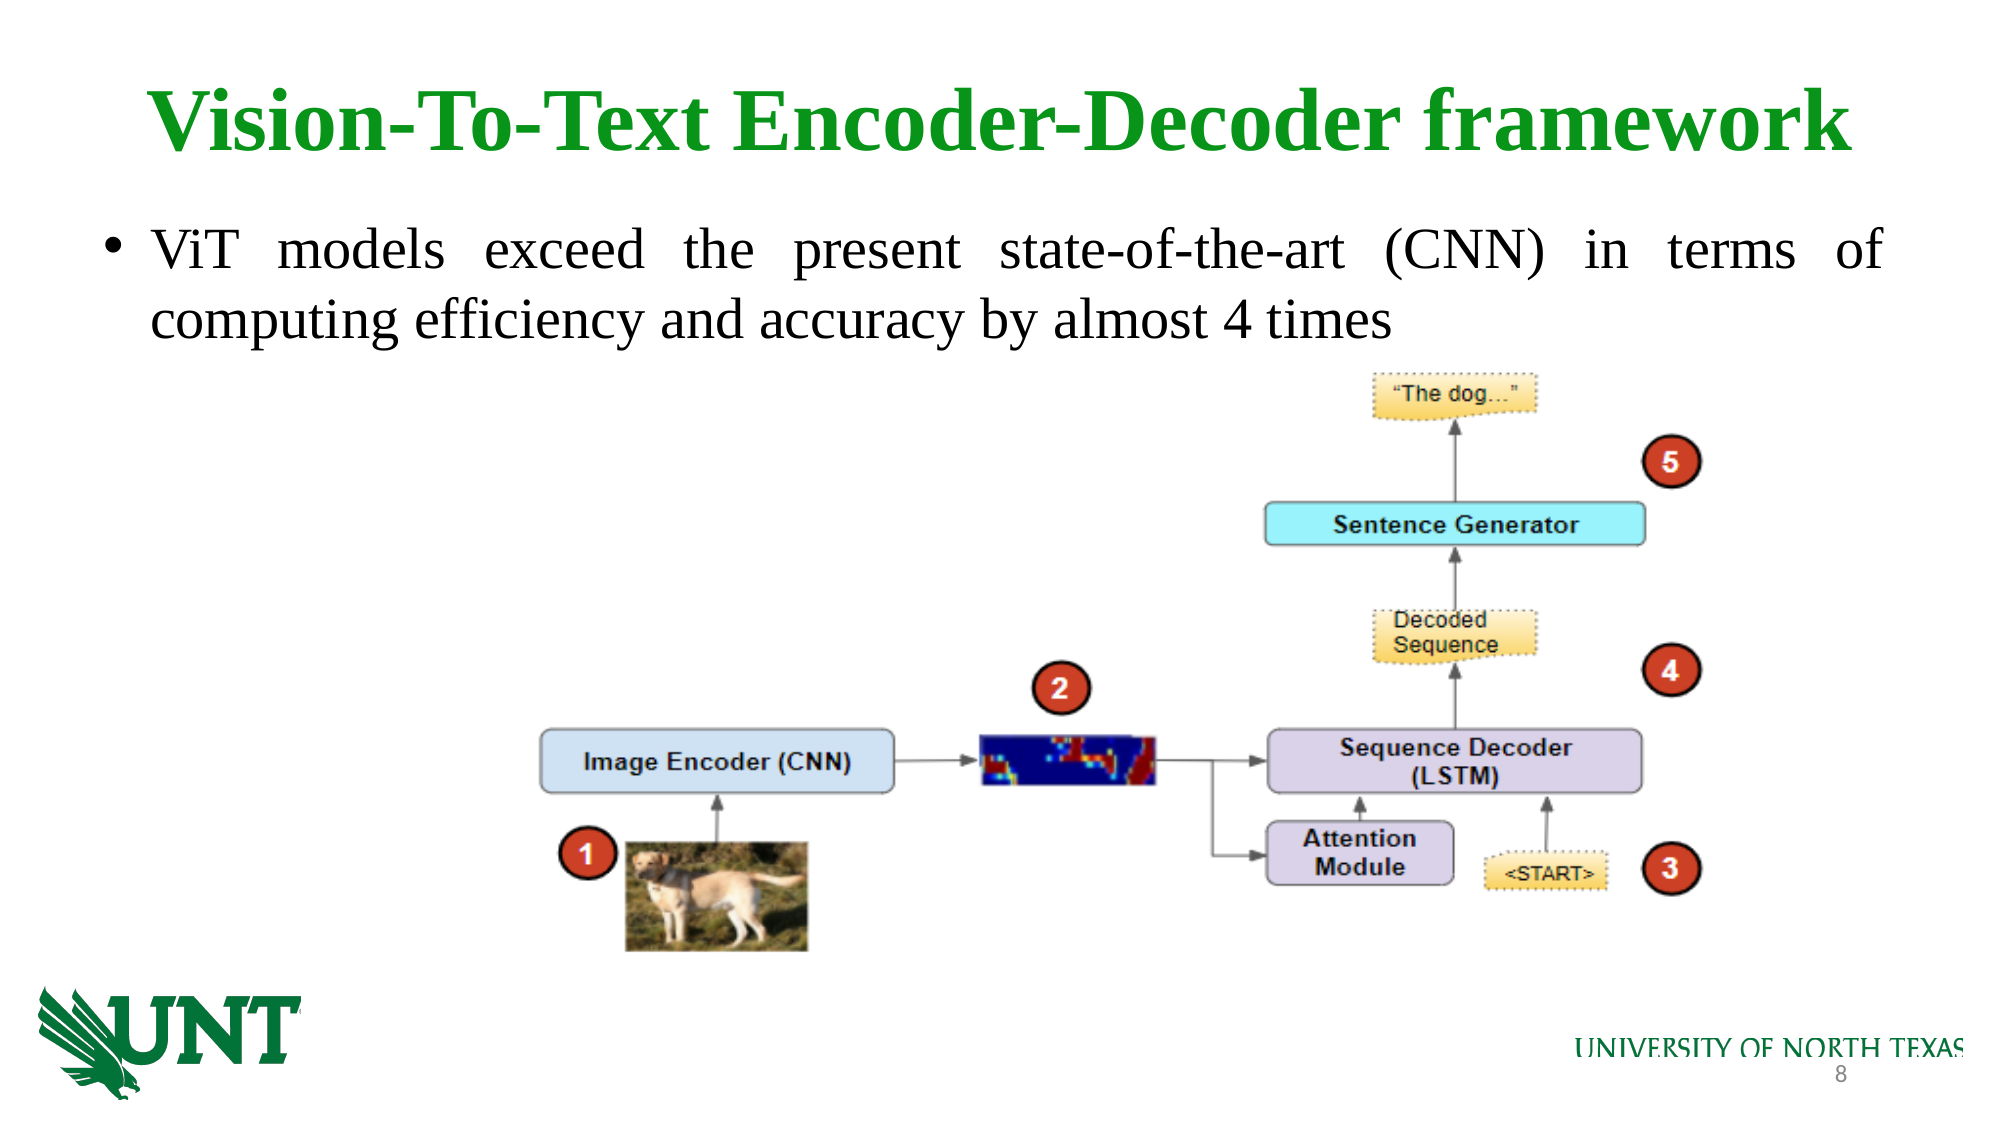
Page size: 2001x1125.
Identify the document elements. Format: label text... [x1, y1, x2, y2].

title Vision-To-Text Encoder-Decoder framework [131, 59, 1884, 184]
picture [516, 357, 1727, 961]
slide_number 8 [1412, 1042, 1863, 1103]
text_box ViT models exceed the present state-of-the-art (CNN) in terms of computing efficiency and accuracy by almost 4 times [88, 202, 1901, 448]
picture [37, 986, 301, 1100]
picture [1575, 1037, 1963, 1058]
